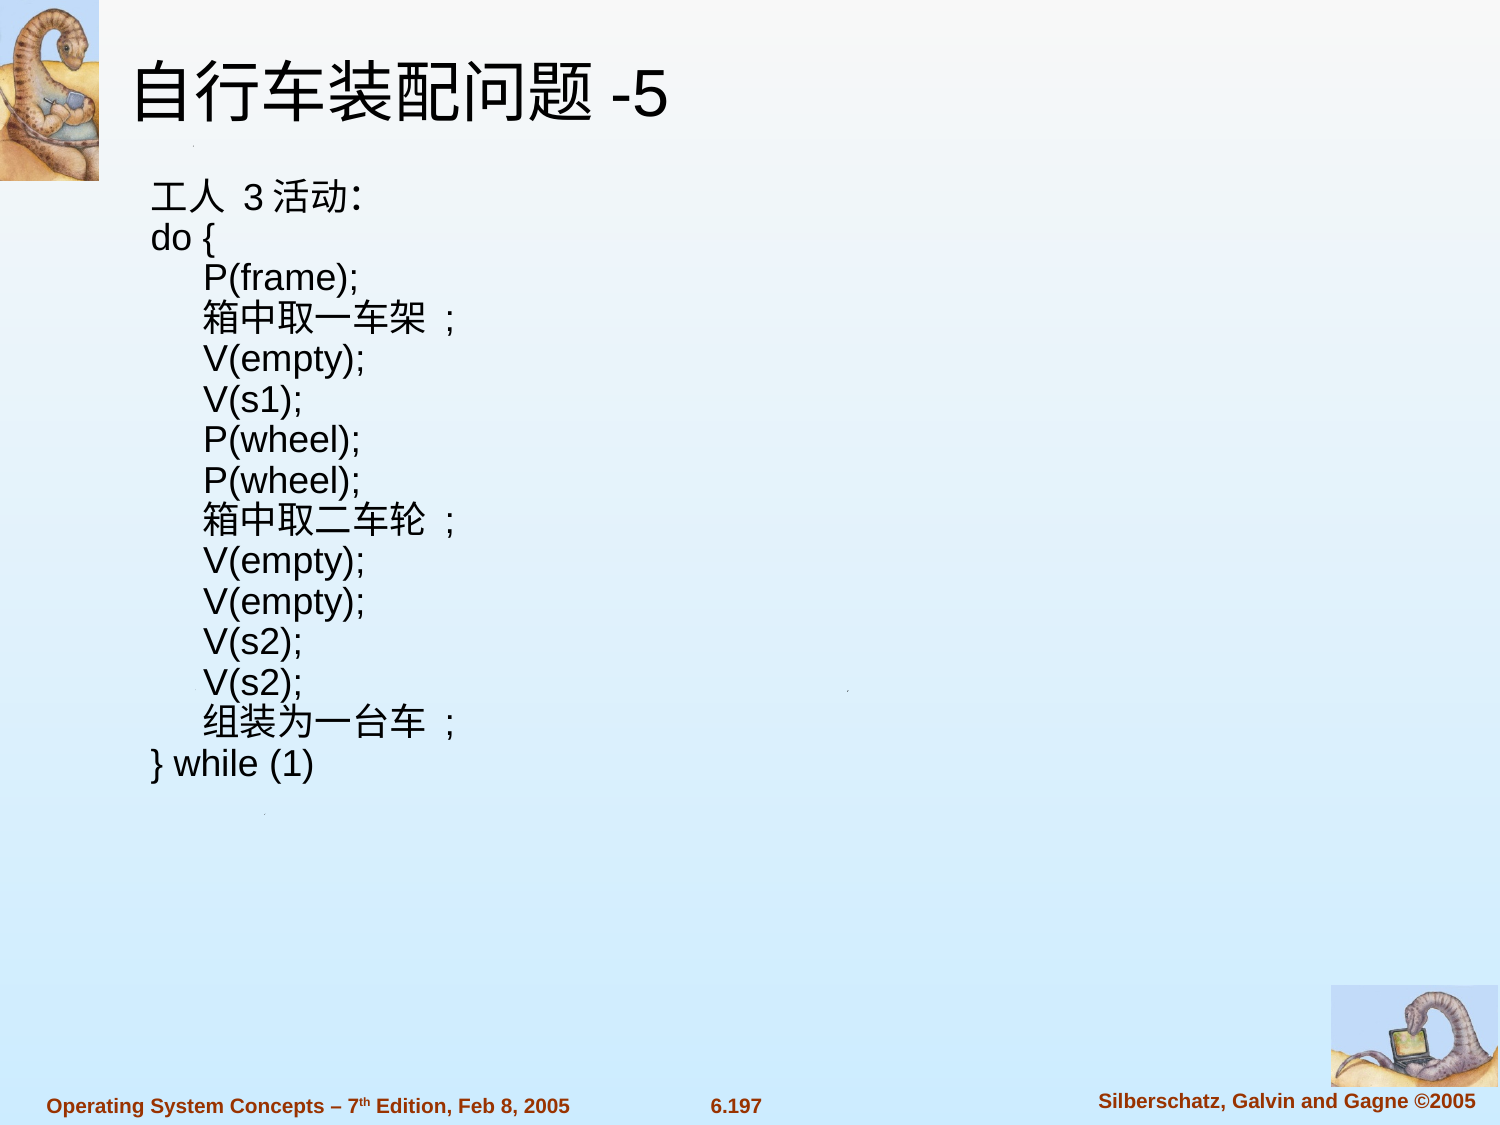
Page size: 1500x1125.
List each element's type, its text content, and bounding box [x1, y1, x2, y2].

title 自行车装配问题-5 [112, 37, 1438, 138]
picture [1331, 985, 1498, 1087]
picture [0, 0, 99, 181]
list 工人 3活动： do { P(frame); 箱中取一车架 ; V(empty); V(s1); P(wheel); P(wheel); 箱中取二车轮 ; V(empty); V(empty); V(s2); V(s2); 组装为一台车 ; } while (1) [135, 170, 1342, 1039]
